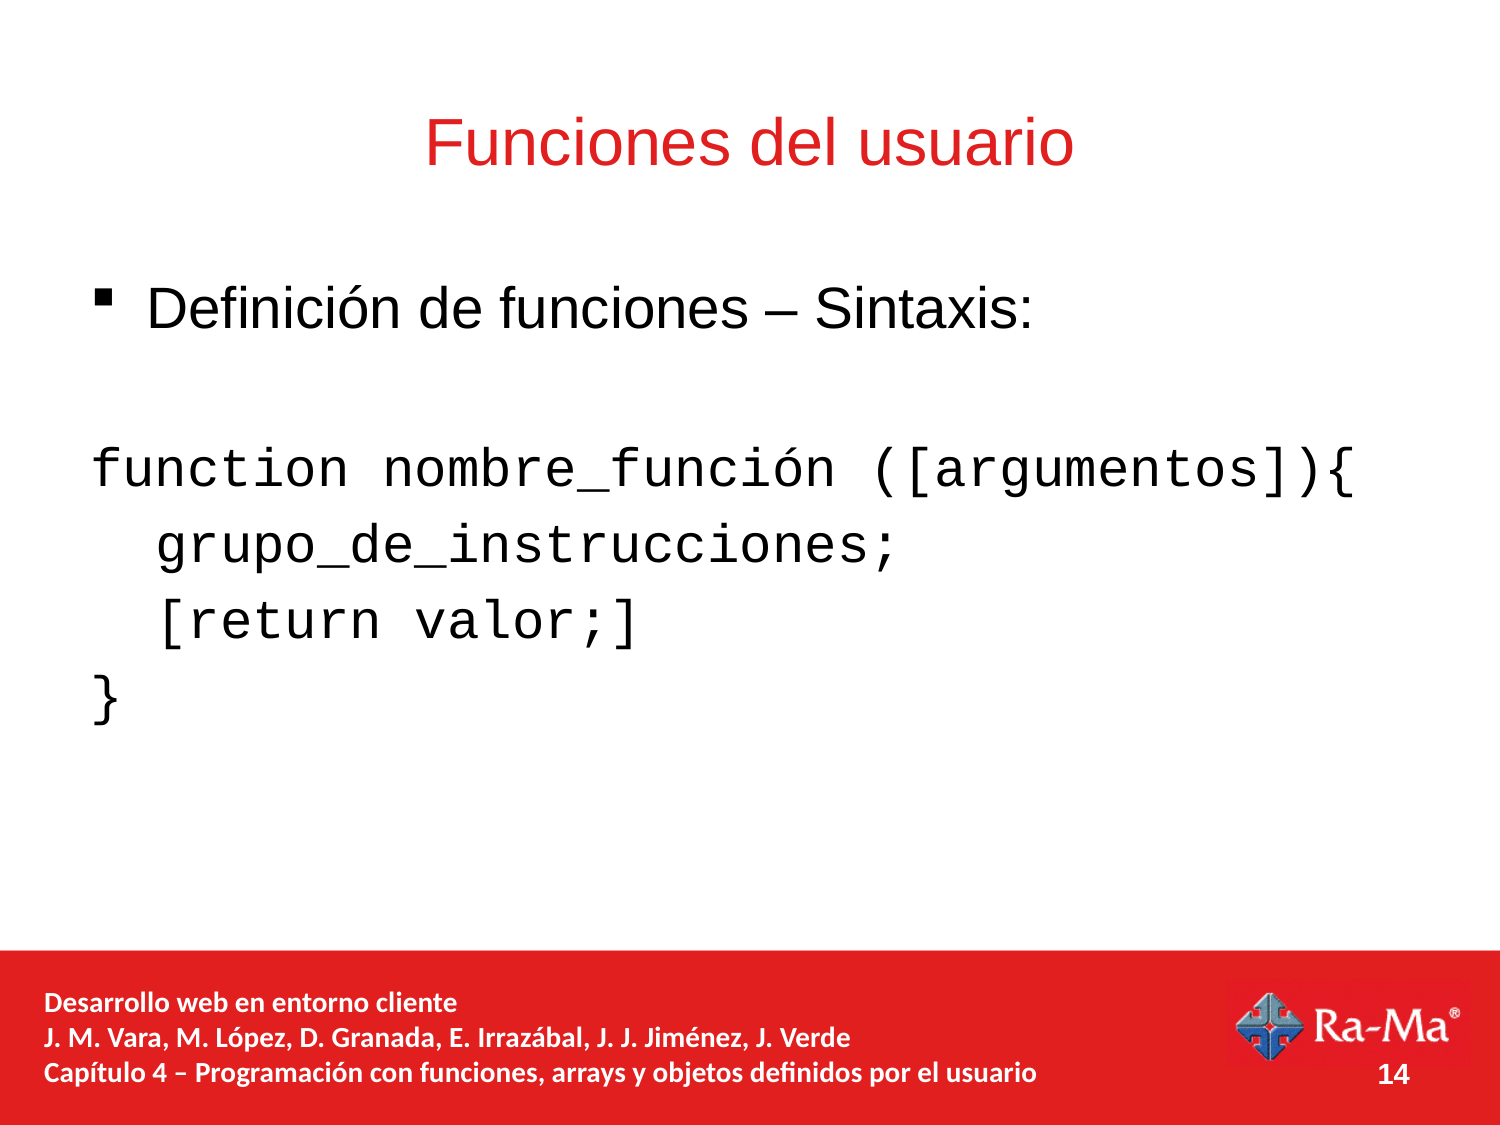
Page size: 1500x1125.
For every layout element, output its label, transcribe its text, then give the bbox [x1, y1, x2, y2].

list Definición de funciones – Sintaxis: function nombre_función ([argumentos]){ grupo_de_instrucciones; [return valor;] } [75, 262, 1425, 929]
slide_number 14 [1074, 1042, 1425, 1103]
footer Desarrollo web en entorno cliente J. M. Vara, M. López, D. Granada, E. Irrazábal, J. J. Jiménez, J. Verde Capítulo 4 – Programación con funciones, arrays y objetos definidos por el usuario [29, 975, 1058, 1099]
title Funciones del usuario [75, 45, 1425, 233]
picture [0, 0, 1500, 1125]
